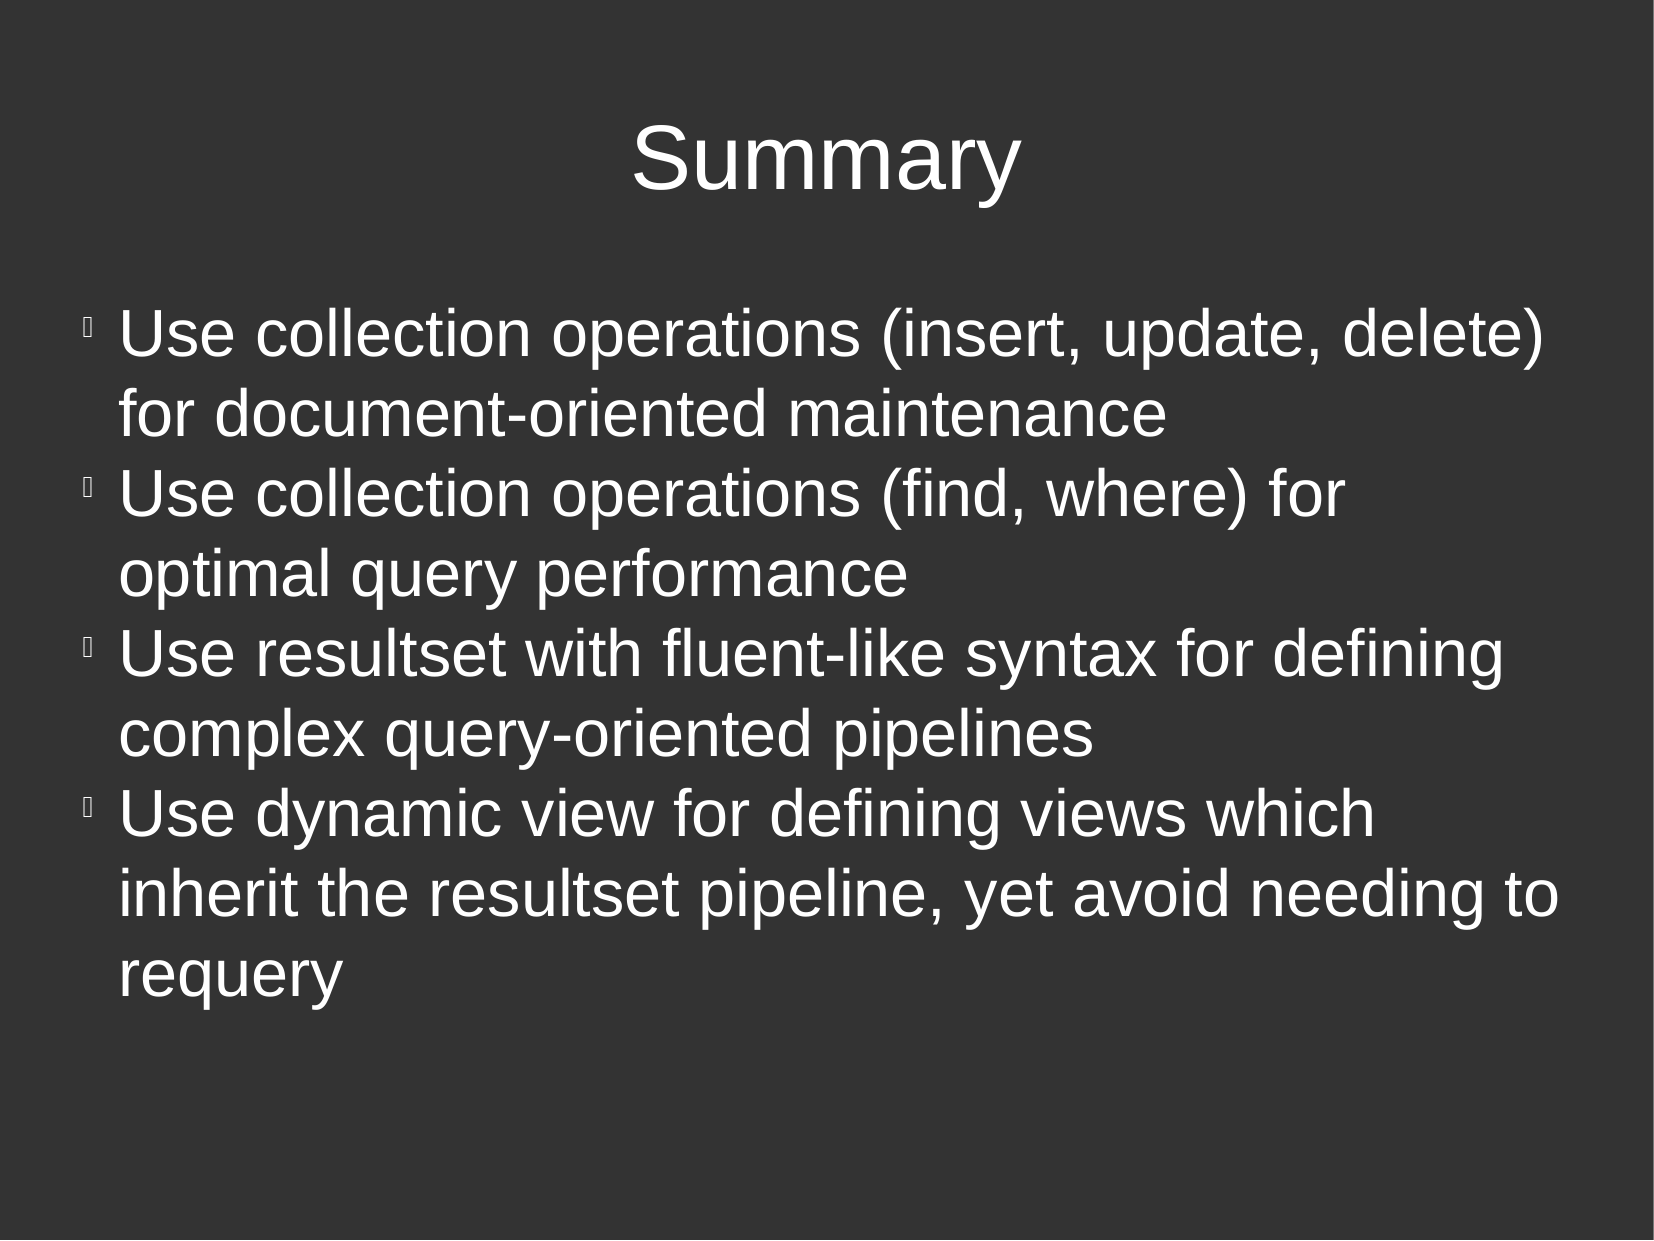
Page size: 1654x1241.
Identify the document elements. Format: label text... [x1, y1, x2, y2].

text_box Use collection operations (insert, update, delete) for document-oriented maintenance Use collection operations (find, where) for optimal query performance Use resultset with fluent-like syntax for defining complex query-oriented pipelines Use dynamic view for defining views which inherit the resultset pipeline, yet avoid needing to requery [82, 290, 1571, 1010]
text_box Summary [82, 49, 1571, 257]
